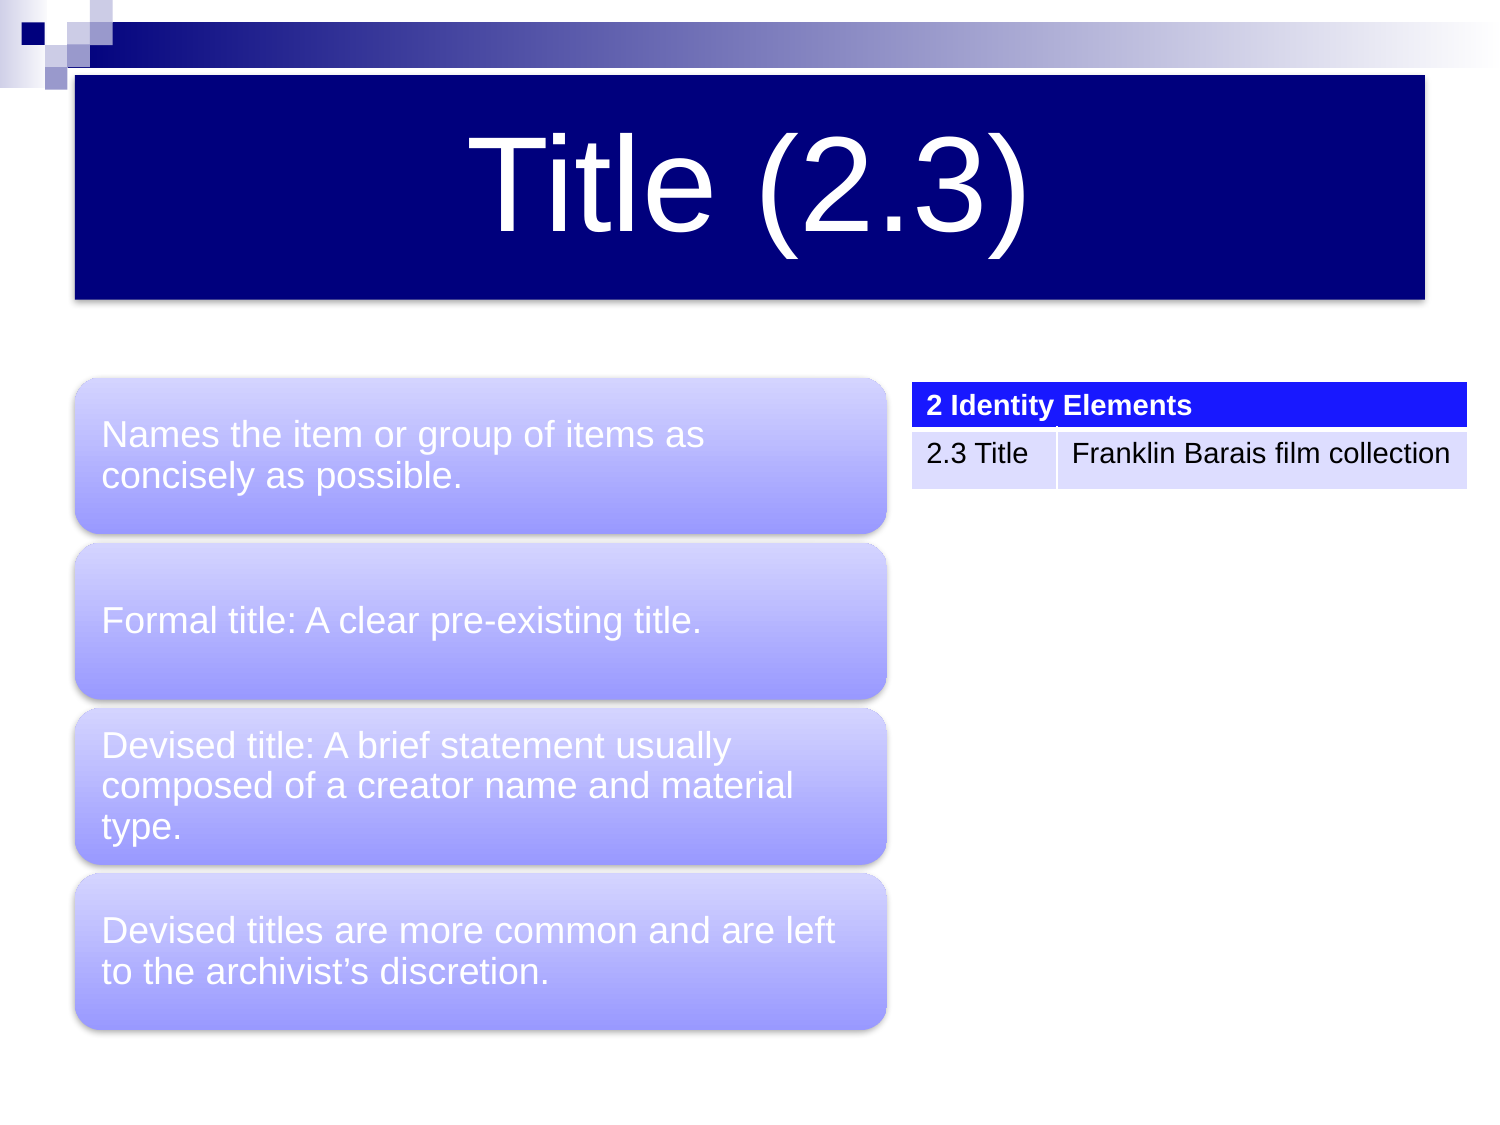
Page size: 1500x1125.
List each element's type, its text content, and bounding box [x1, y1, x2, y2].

table_cell 2.3 Title [912, 432, 1056, 489]
table_header 2 Identity Elements [912, 382, 1467, 427]
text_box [74, 361, 888, 1046]
table_cell Franklin Barais film collection [1058, 432, 1467, 489]
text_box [74, 74, 1426, 301]
